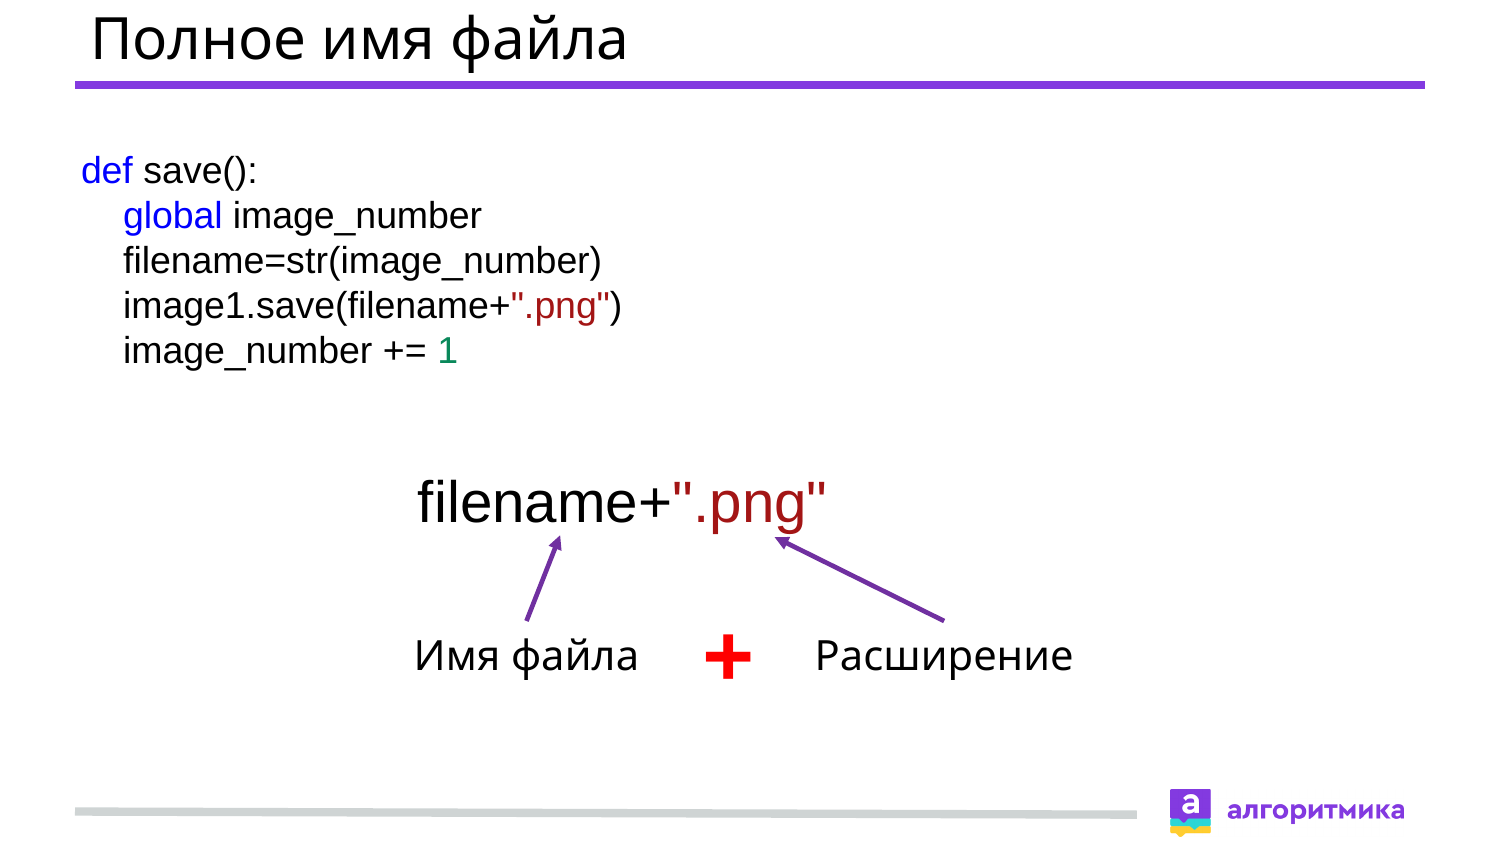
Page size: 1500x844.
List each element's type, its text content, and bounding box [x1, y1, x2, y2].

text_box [383, 456, 1102, 718]
picture [1170, 789, 1404, 837]
text_box def save(): global image_number filename=str(image_number) image1.save(filename+".png") image_number += 1 [66, 138, 922, 382]
title Полное имя файла [75, 0, 1425, 73]
